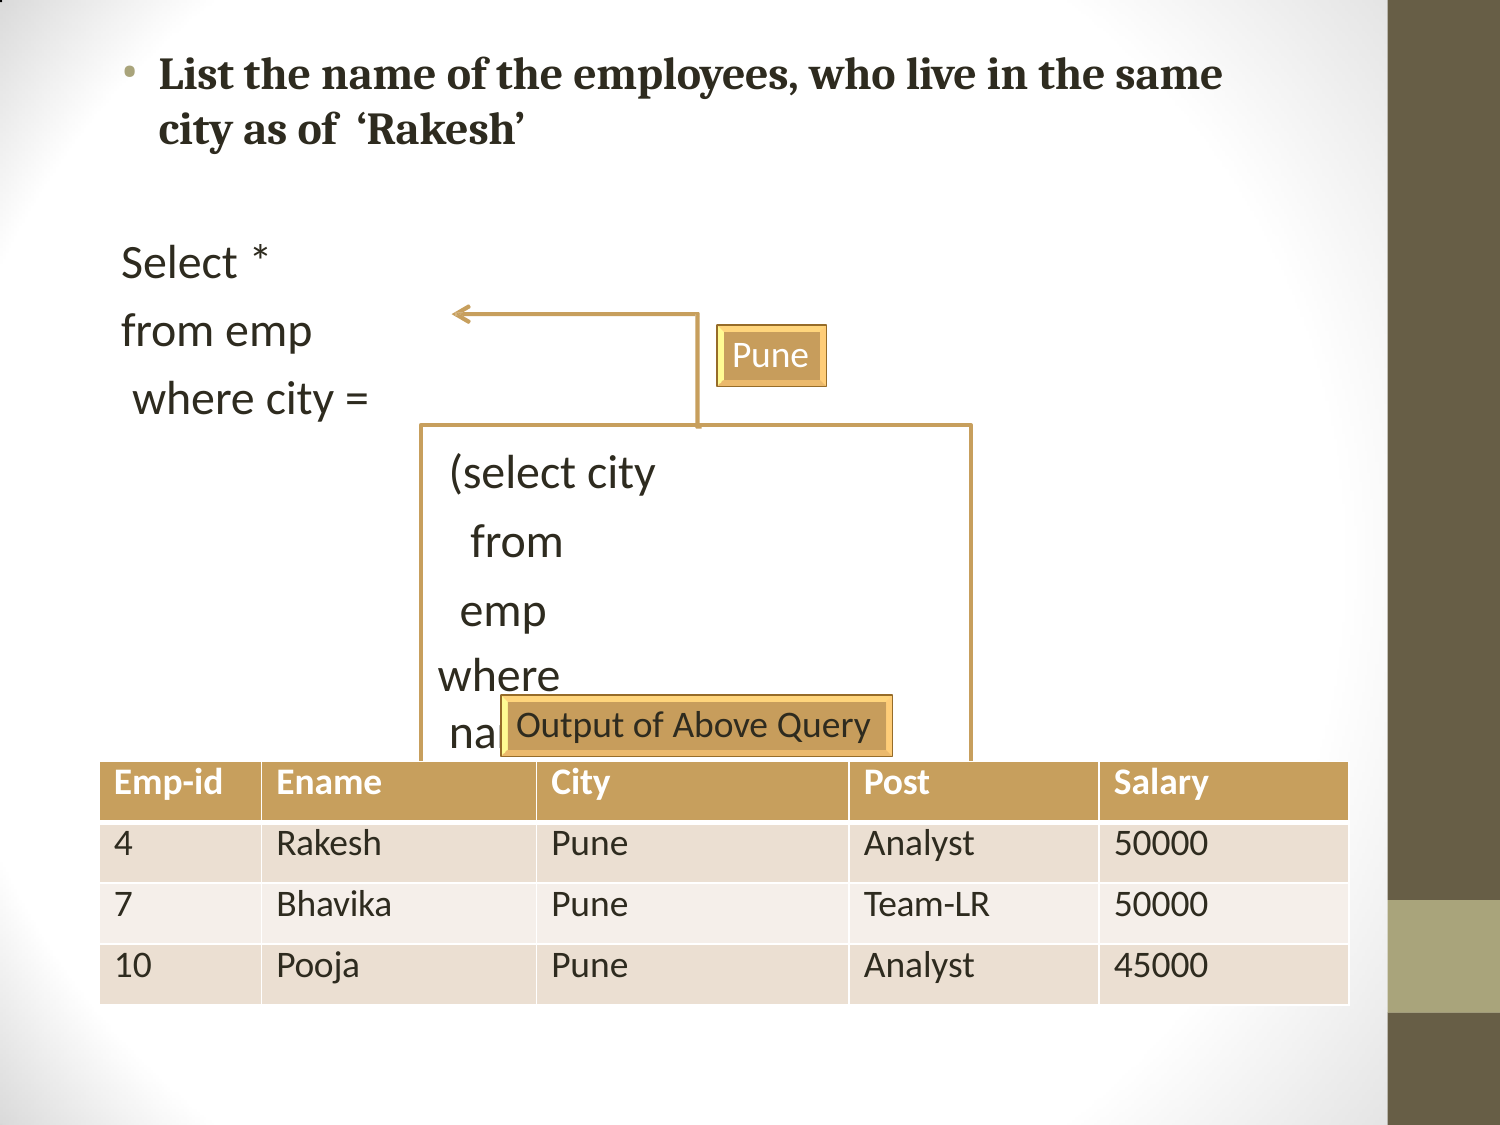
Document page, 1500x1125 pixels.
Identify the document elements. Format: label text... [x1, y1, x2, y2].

table_cell 50000 [1100, 884, 1348, 943]
table_cell 7 [100, 884, 261, 943]
table_cell Analyst [850, 945, 1098, 1004]
table_cell Rakesh [262, 825, 536, 882]
table_header City [537, 765, 848, 820]
table_cell 4 [100, 825, 261, 882]
table_header Post [850, 762, 1098, 820]
table_cell Bhavika [262, 884, 536, 943]
table_cell Pooja [262, 945, 536, 1004]
text_box List the name of the employees, who live in the same city as of ‘Rakesh’ Select * [119, 41, 1254, 289]
text_box [451, 304, 702, 429]
table_cell 45000 [1100, 945, 1348, 1004]
table_cell Analyst [850, 825, 1098, 882]
table_header Ename [262, 762, 536, 820]
text_box from emp where city = [119, 284, 373, 425]
table_cell Pune [537, 825, 848, 882]
table_header Emp-id [100, 762, 261, 820]
table_cell Pune [537, 945, 848, 1004]
table_header Salary [1100, 762, 1348, 820]
table_cell Team-LR [850, 884, 1098, 943]
text_box (select city from emp where name=‘Rakesh’) ; [420, 425, 971, 761]
table_cell 10 [100, 945, 261, 1004]
table_cell 50000 [1100, 825, 1348, 882]
picture [0, 0, 1387, 1125]
table_cell Pune [537, 884, 848, 943]
